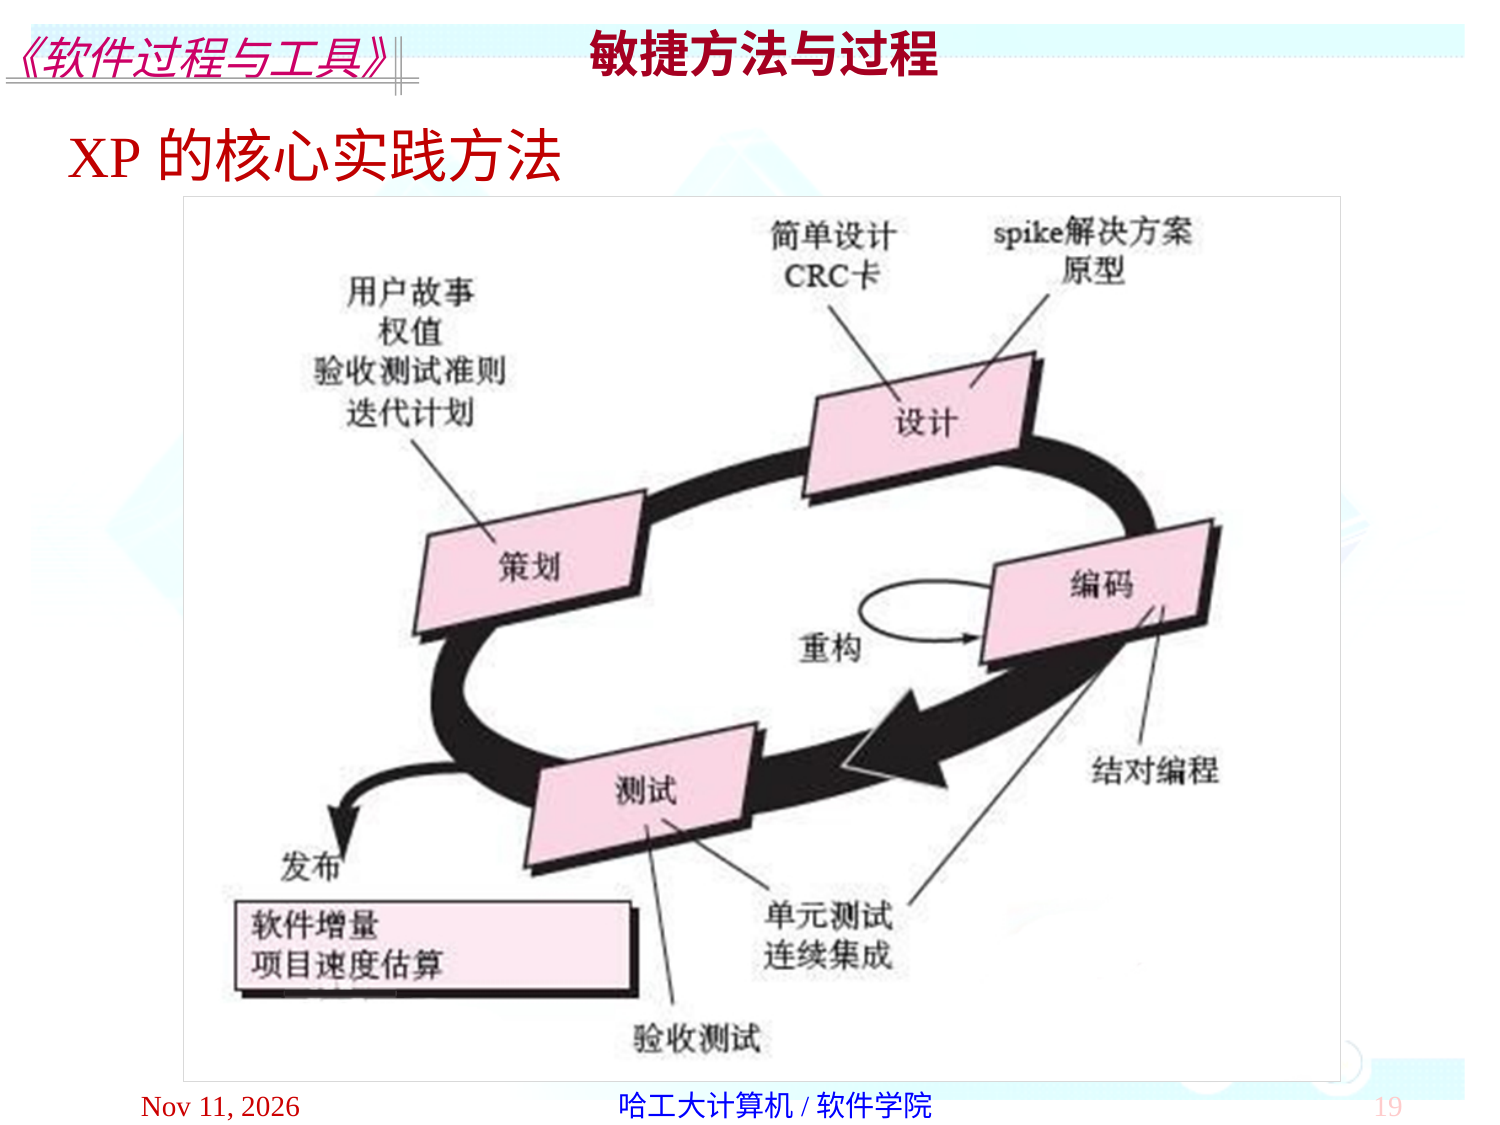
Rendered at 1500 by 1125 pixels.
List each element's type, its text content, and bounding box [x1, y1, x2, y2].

picture [182, 196, 1341, 1082]
text_box 敏捷方法与过程 [389, 15, 1140, 89]
text_box XP的核心实践方法 [53, 89, 1447, 197]
